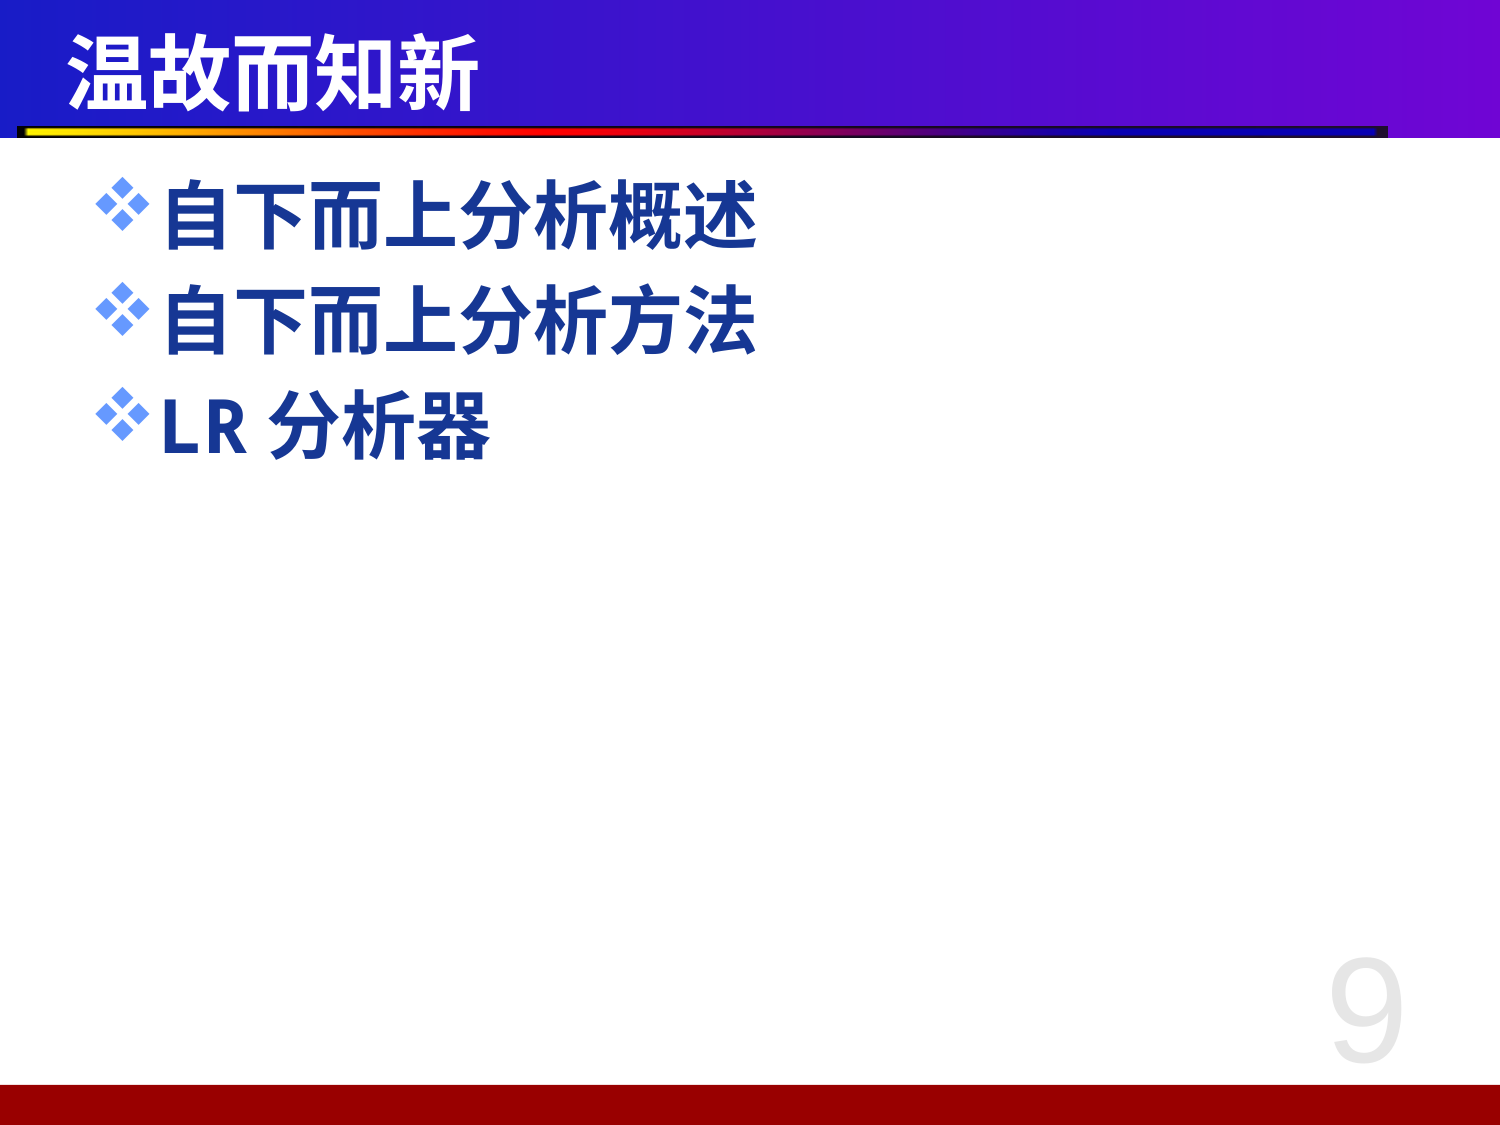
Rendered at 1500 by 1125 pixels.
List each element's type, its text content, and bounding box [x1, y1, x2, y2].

picture [17, 126, 1388, 138]
title 温故而知新 [49, 24, 1438, 118]
slide_number 9 [1234, 904, 1500, 1118]
list 自下而上分析概述 自下而上分析方法 LR分析器 [74, 160, 1426, 1023]
